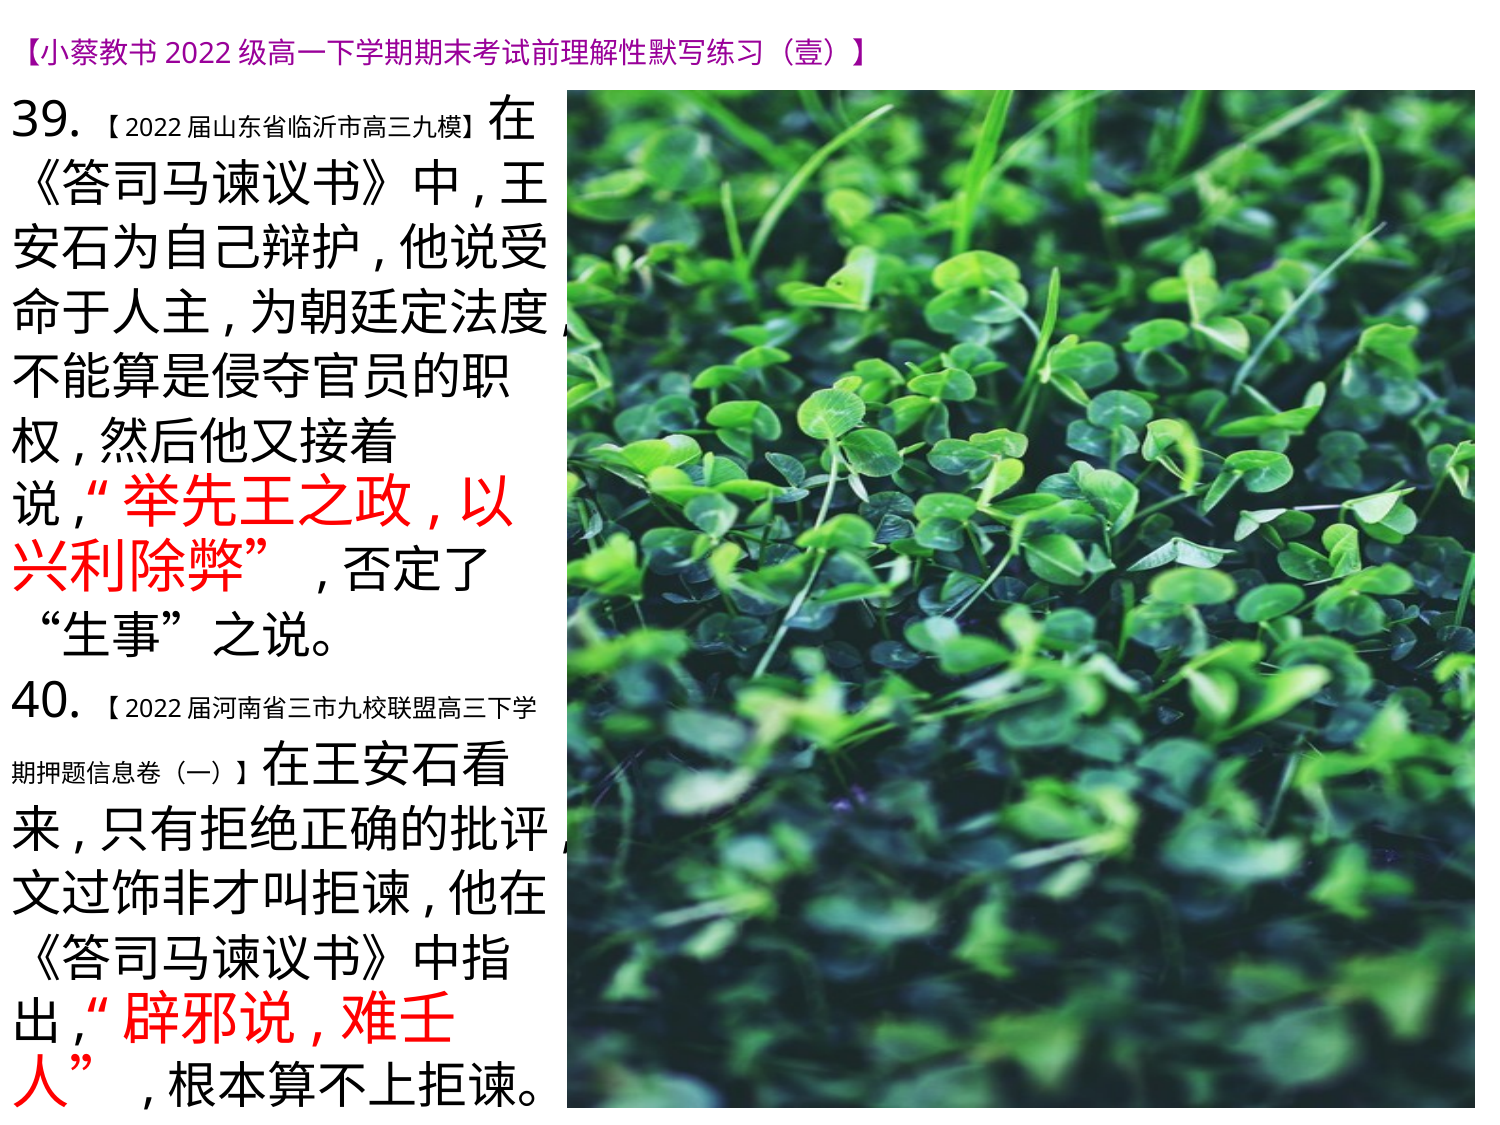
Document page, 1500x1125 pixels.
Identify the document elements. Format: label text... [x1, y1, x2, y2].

text_box 【小蔡教书2022级高一下学期期末考试前理解性默写练习（壹）】 [0, 0, 1500, 142]
text_box 39.【2022届山东省临沂市高三九模】在《答司马谏议书》中,王安石为自己辩护,他说受命于人主,为朝廷定法度,不能算是侵夺官员的职权,然后他又接着说,“举先王之政,以兴利除弊”,否定了“生事”之说。 40.【2022届河南省三市九校联盟高三下学期押题信息卷（一）】在王安石看来,只有拒绝正确的批评,文过饰非才叫拒谏,他在《答司马谏议书》中指出,“辟邪说,难壬人”,根本算不上拒谏。 [0, 74, 568, 1123]
picture [567, 90, 1475, 1108]
